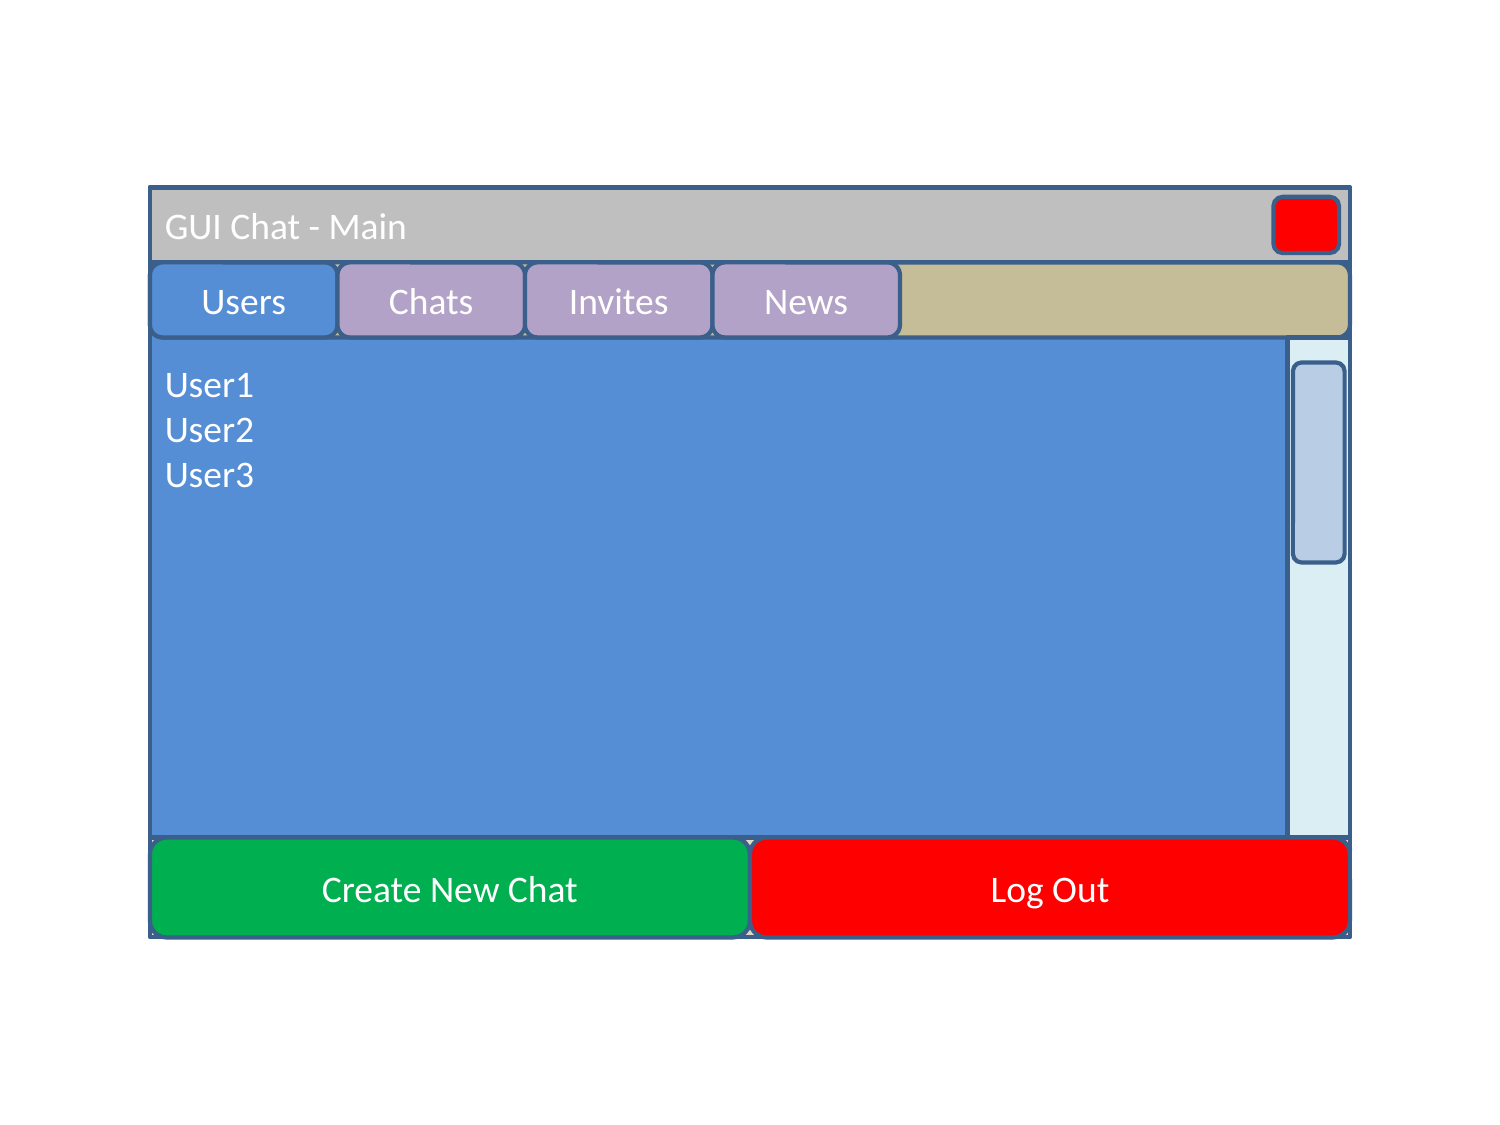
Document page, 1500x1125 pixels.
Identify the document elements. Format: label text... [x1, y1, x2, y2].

text_box [330, 260, 345, 266]
text_box [148, 927, 159, 939]
text_box GUI Chat - Main [148, 185, 1352, 260]
text_box [705, 260, 720, 266]
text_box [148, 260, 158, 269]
text_box Chats [335, 260, 525, 340]
text_box [1285, 335, 1352, 840]
text_box [329, 334, 346, 340]
text_box [148, 840, 153, 848]
text_box [517, 260, 533, 266]
text_box [1271, 194, 1342, 256]
text_box User1 User2 User3 [148, 331, 1285, 840]
text_box [741, 931, 759, 939]
text_box [1290, 360, 1347, 565]
text_box Invites [522, 260, 712, 340]
text_box News [710, 260, 903, 340]
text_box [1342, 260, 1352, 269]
text_box [517, 334, 533, 340]
text_box [1347, 840, 1352, 848]
text_box [1341, 927, 1352, 939]
text_box Users [147, 260, 337, 340]
text_box Create New Chat [147, 835, 750, 940]
text_box [892, 260, 1353, 340]
text_box Log Out [747, 835, 1353, 940]
text_box [704, 334, 721, 340]
